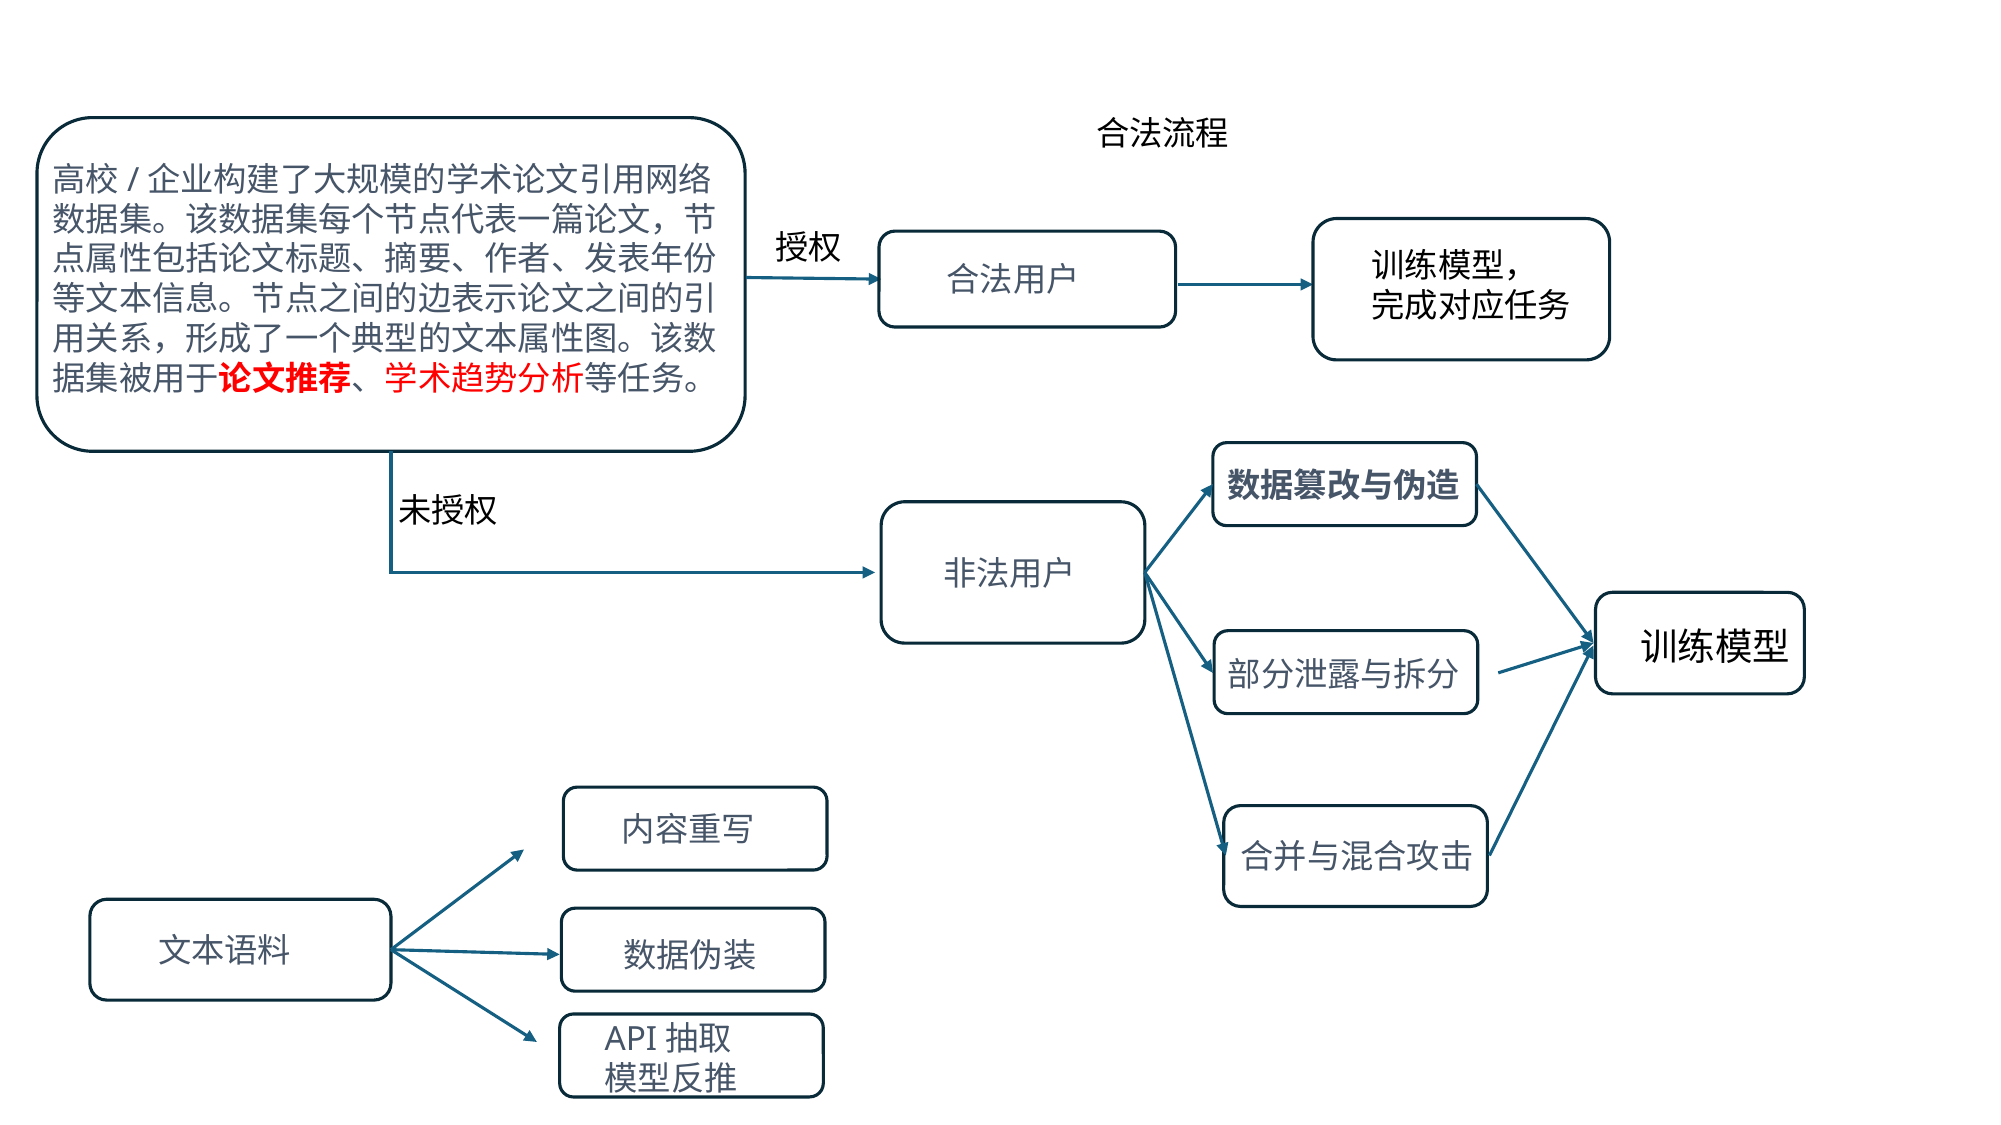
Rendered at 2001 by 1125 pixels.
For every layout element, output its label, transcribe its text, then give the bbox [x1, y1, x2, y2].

text_box [1214, 511, 1476, 528]
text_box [390, 949, 538, 1043]
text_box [1488, 644, 1594, 857]
text_box [1227, 701, 1480, 716]
text_box [879, 500, 1144, 645]
text_box [1222, 857, 1489, 909]
text_box 合法用户 [932, 251, 1101, 306]
text_box [1594, 590, 1806, 696]
text_box 高校/企业构建了大规模的学术论文引用网络数据集。该数据集每个节点代表一篇论文，节点属性包括论文标题、摘要、作者、发表年份等文本信息。节点之间的边表示论文之间的引用关系，形成了一个典型的文本属性图。该数据集被用于论文推荐、学术趋势分析等任务。 [37, 150, 746, 405]
text_box [1311, 216, 1612, 362]
text_box [1227, 804, 1488, 828]
text_box [1227, 629, 1480, 645]
text_box [877, 229, 1178, 329]
text_box 数据伪装 [608, 926, 778, 982]
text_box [1476, 483, 1595, 644]
text_box 数据篡改与伪造 [1212, 456, 1529, 511]
text_box 授权 [761, 218, 858, 274]
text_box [1144, 571, 1227, 857]
text_box 未授权 [383, 481, 514, 536]
text_box 合法流程 [1081, 104, 1245, 160]
text_box 合并与混合攻击 [1225, 828, 1490, 883]
text_box 训练模型 [1625, 615, 1806, 675]
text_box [390, 848, 525, 949]
text_box 部分泄露与拆分 [1227, 645, 1488, 701]
text_box 训练模型， 完成对应任务 [1356, 236, 1587, 332]
text_box API抽取 模型反推 [589, 1009, 778, 1105]
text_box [538, 949, 561, 955]
text_box 非法用户 [928, 544, 1097, 600]
text_box [1211, 441, 1479, 483]
text_box [561, 785, 829, 872]
text_box [35, 159, 571, 453]
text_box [571, 269, 695, 755]
text_box [88, 897, 390, 1002]
text_box [40, 116, 742, 150]
text_box [558, 1012, 589, 1099]
text_box [695, 280, 747, 453]
text_box [778, 1012, 825, 1099]
text_box [559, 906, 827, 993]
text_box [1144, 483, 1214, 571]
